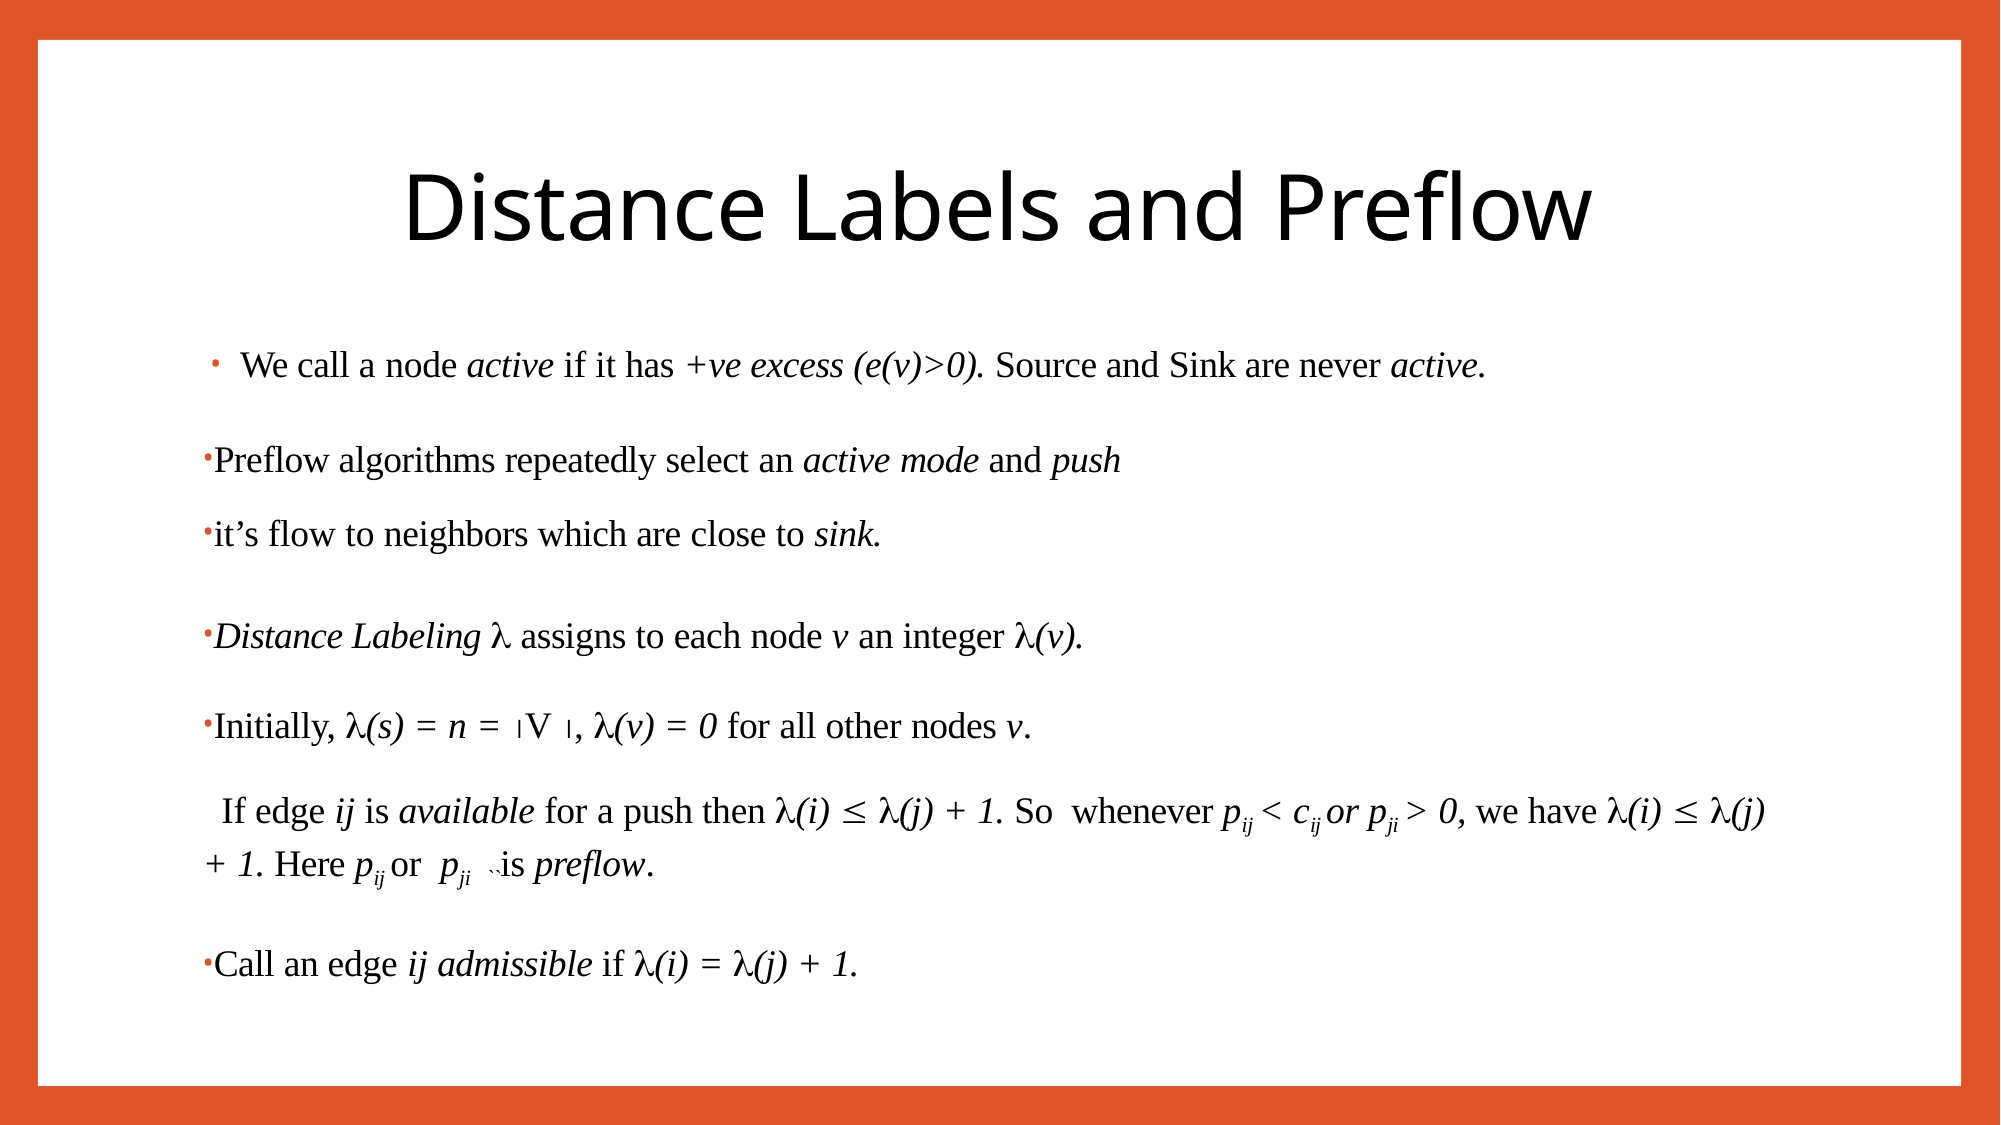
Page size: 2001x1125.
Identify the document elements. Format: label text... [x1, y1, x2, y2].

list We call a node active if it has +ve excess (e(v)>0). Source and Sink are never active. Preflow algorithms repeatedly select an active mode and push it’s flow to neighbors which are close to sink. Distance Labeling  assigns to each node v an integer (v). Initially, (s) = n = V , (v) = 0 for all other nodes v. If edge ij is available for a push then (i)  (j) + 1. So whenever pij < cij or pji > 0, we have (i)  (j) + 1. Here pij or pji ``is preflow. Call an edge ij admissible if (i) = (j) + 1. [187, 337, 1808, 1000]
title Distance Labels and Preflow [187, 99, 1808, 323]
